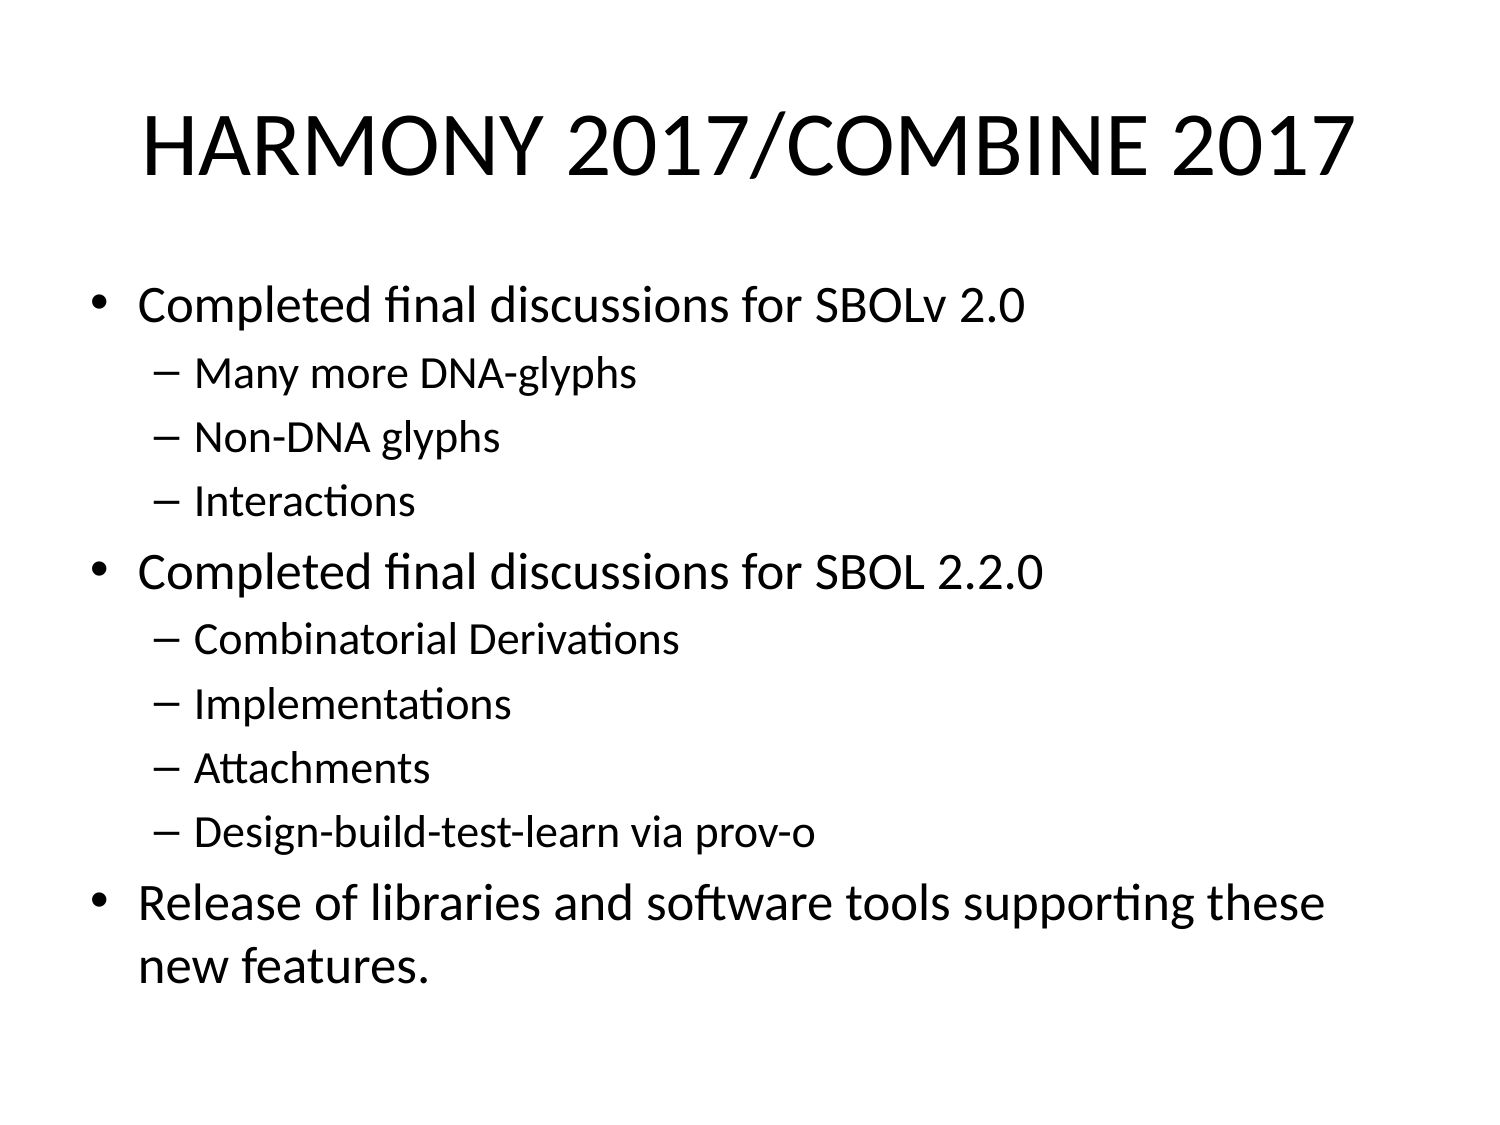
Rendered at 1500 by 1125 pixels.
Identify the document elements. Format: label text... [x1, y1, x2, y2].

title HARMONY 2017/COMBINE 2017 [75, 45, 1425, 233]
list Completed final discussions for SBOLv 2.0 Many more DNA-glyphs Non-DNA glyphs Interactions Completed final discussions for SBOL 2.2.0 Combinatorial Derivations Implementations Attachments Design-build-test-learn via prov-o Release of libraries and software tools supporting these new features. [75, 262, 1425, 1005]
